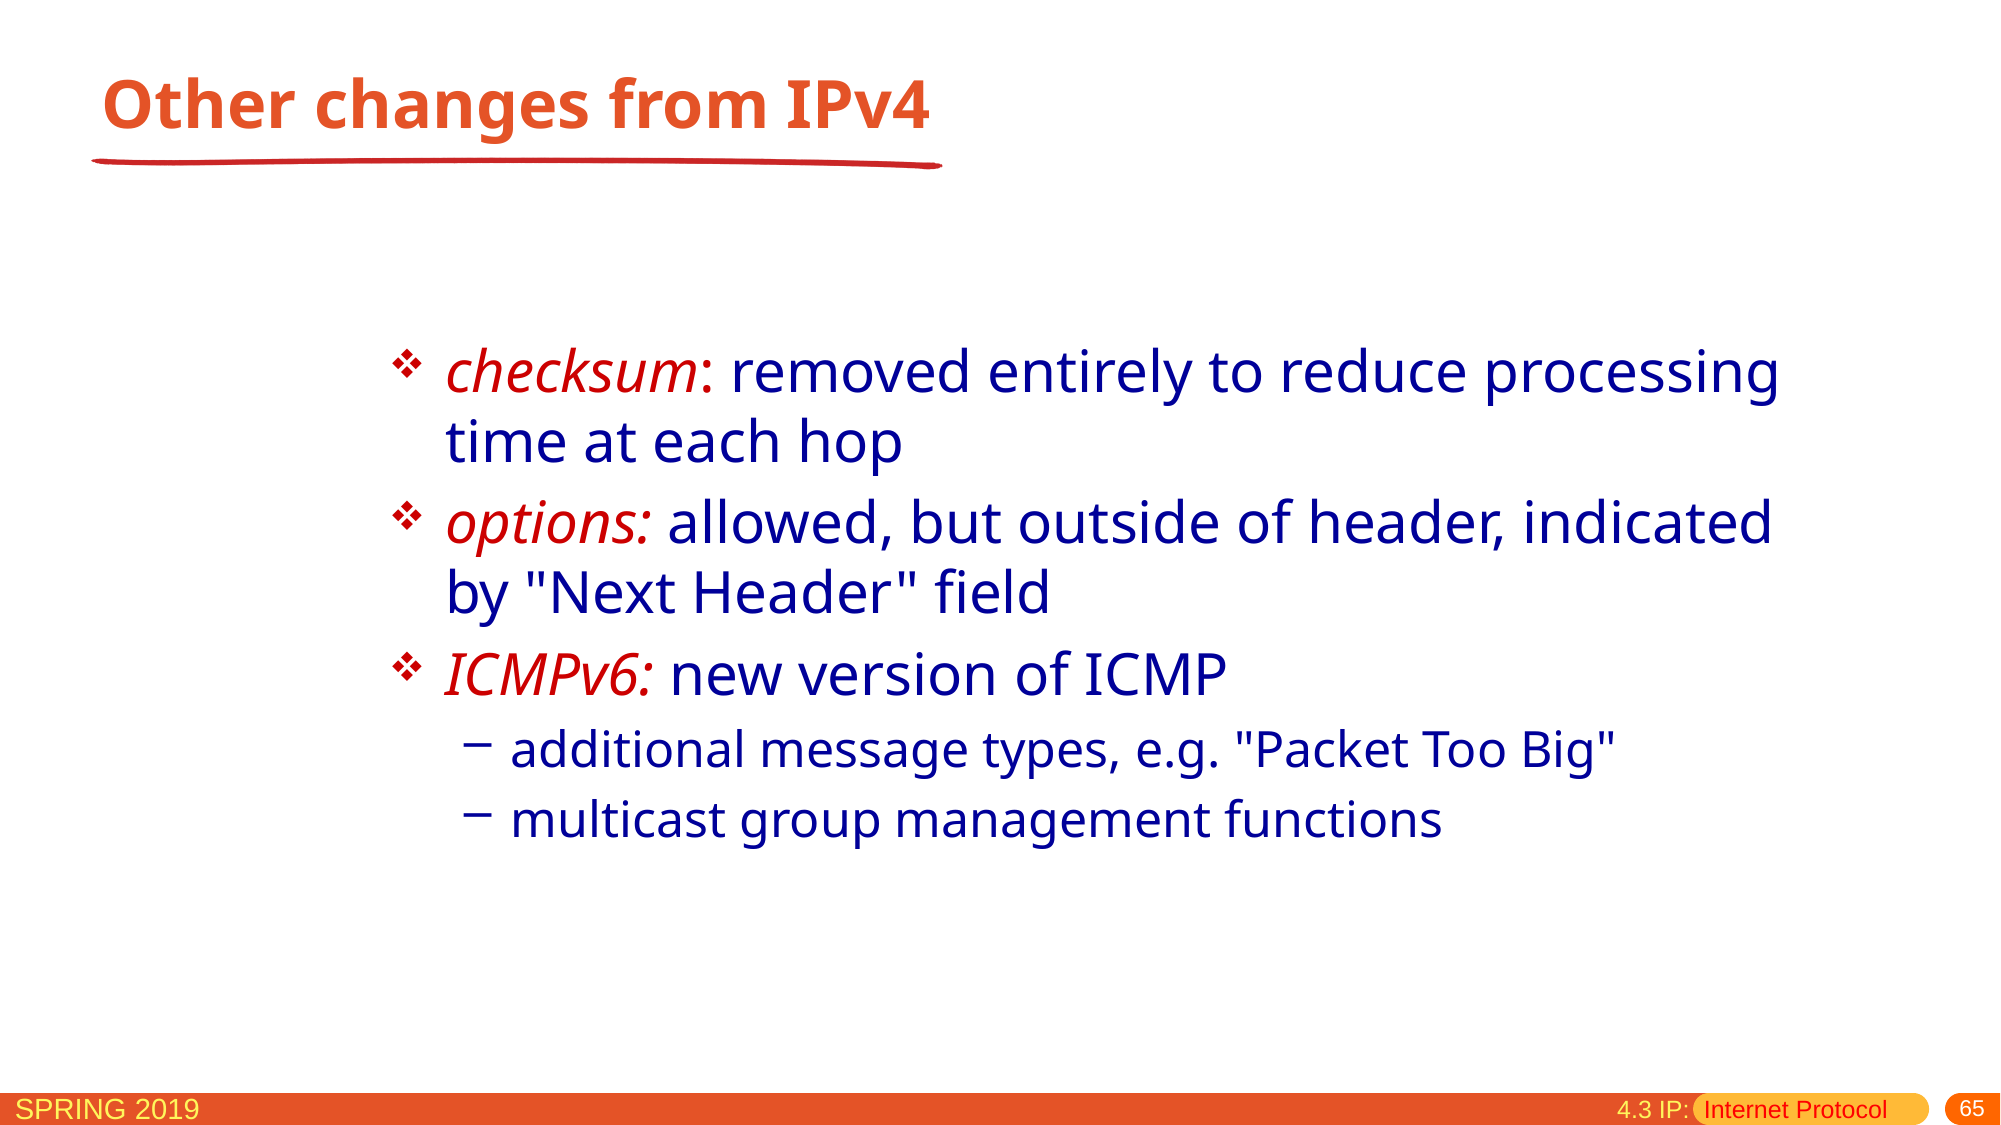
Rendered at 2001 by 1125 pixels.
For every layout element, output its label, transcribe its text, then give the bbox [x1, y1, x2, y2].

text_box 4.3 IP: Internet Protocol [1602, 1086, 1934, 1125]
title Other changes from IPv4 [86, 42, 1914, 161]
picture [87, 154, 953, 173]
list checksum: removed entirely to reduce processing time at each hop options: allowed, but outside of header, indicated by "Next Header" field ICMPv6: new version of ICMP additional message types, e.g. "Packet Too Big" multicast group management functions [373, 326, 1839, 1035]
